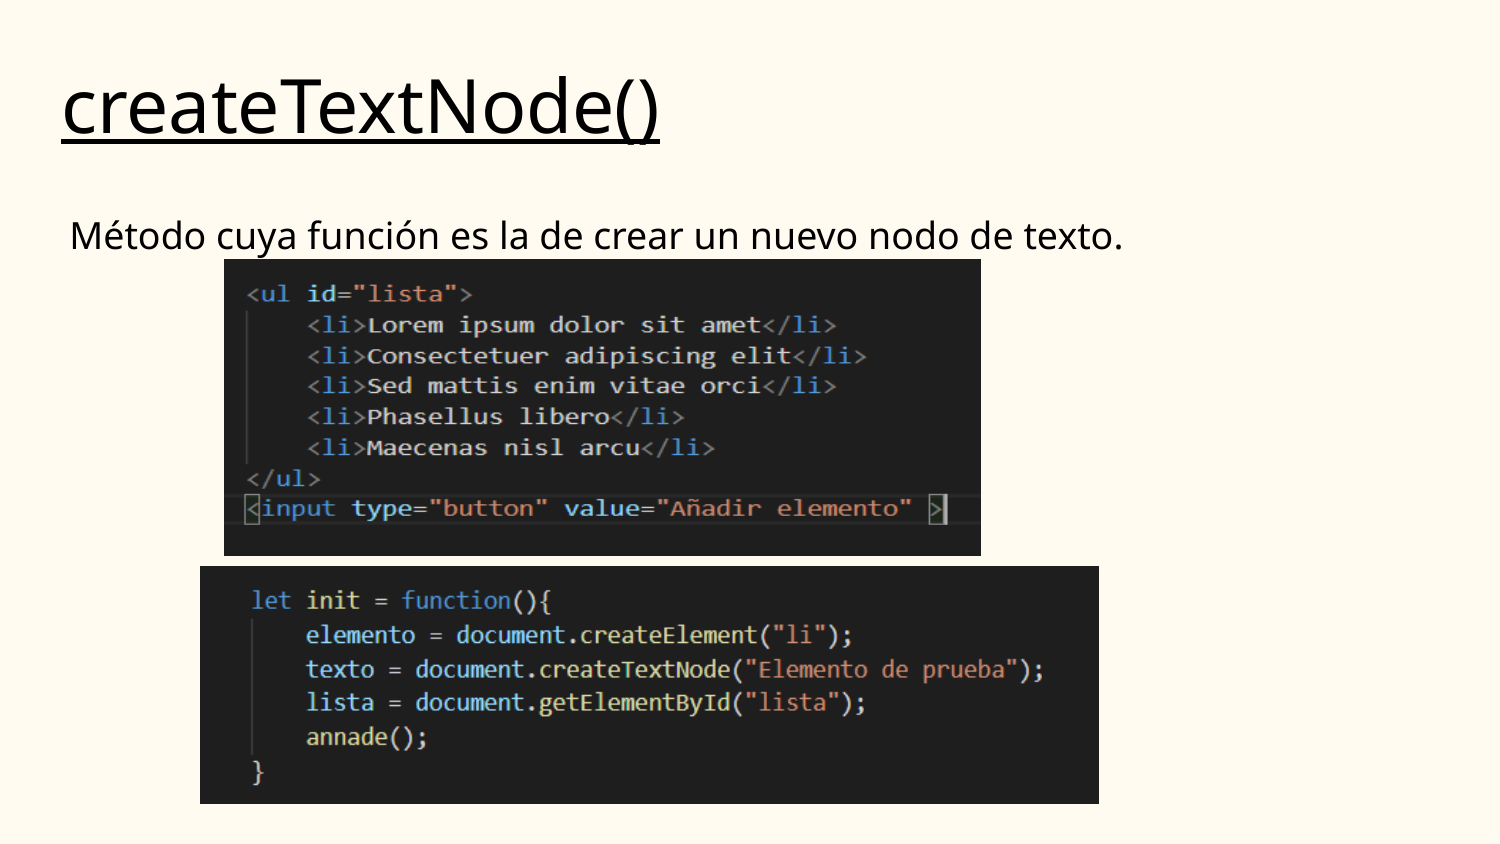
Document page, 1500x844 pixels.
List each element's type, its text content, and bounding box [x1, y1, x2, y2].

text_box createTextNode() [46, 45, 1155, 162]
picture [224, 258, 981, 556]
text_box Método cuya función es la de crear un nuevo nodo de texto. M [54, 196, 1455, 332]
picture [200, 566, 1099, 804]
